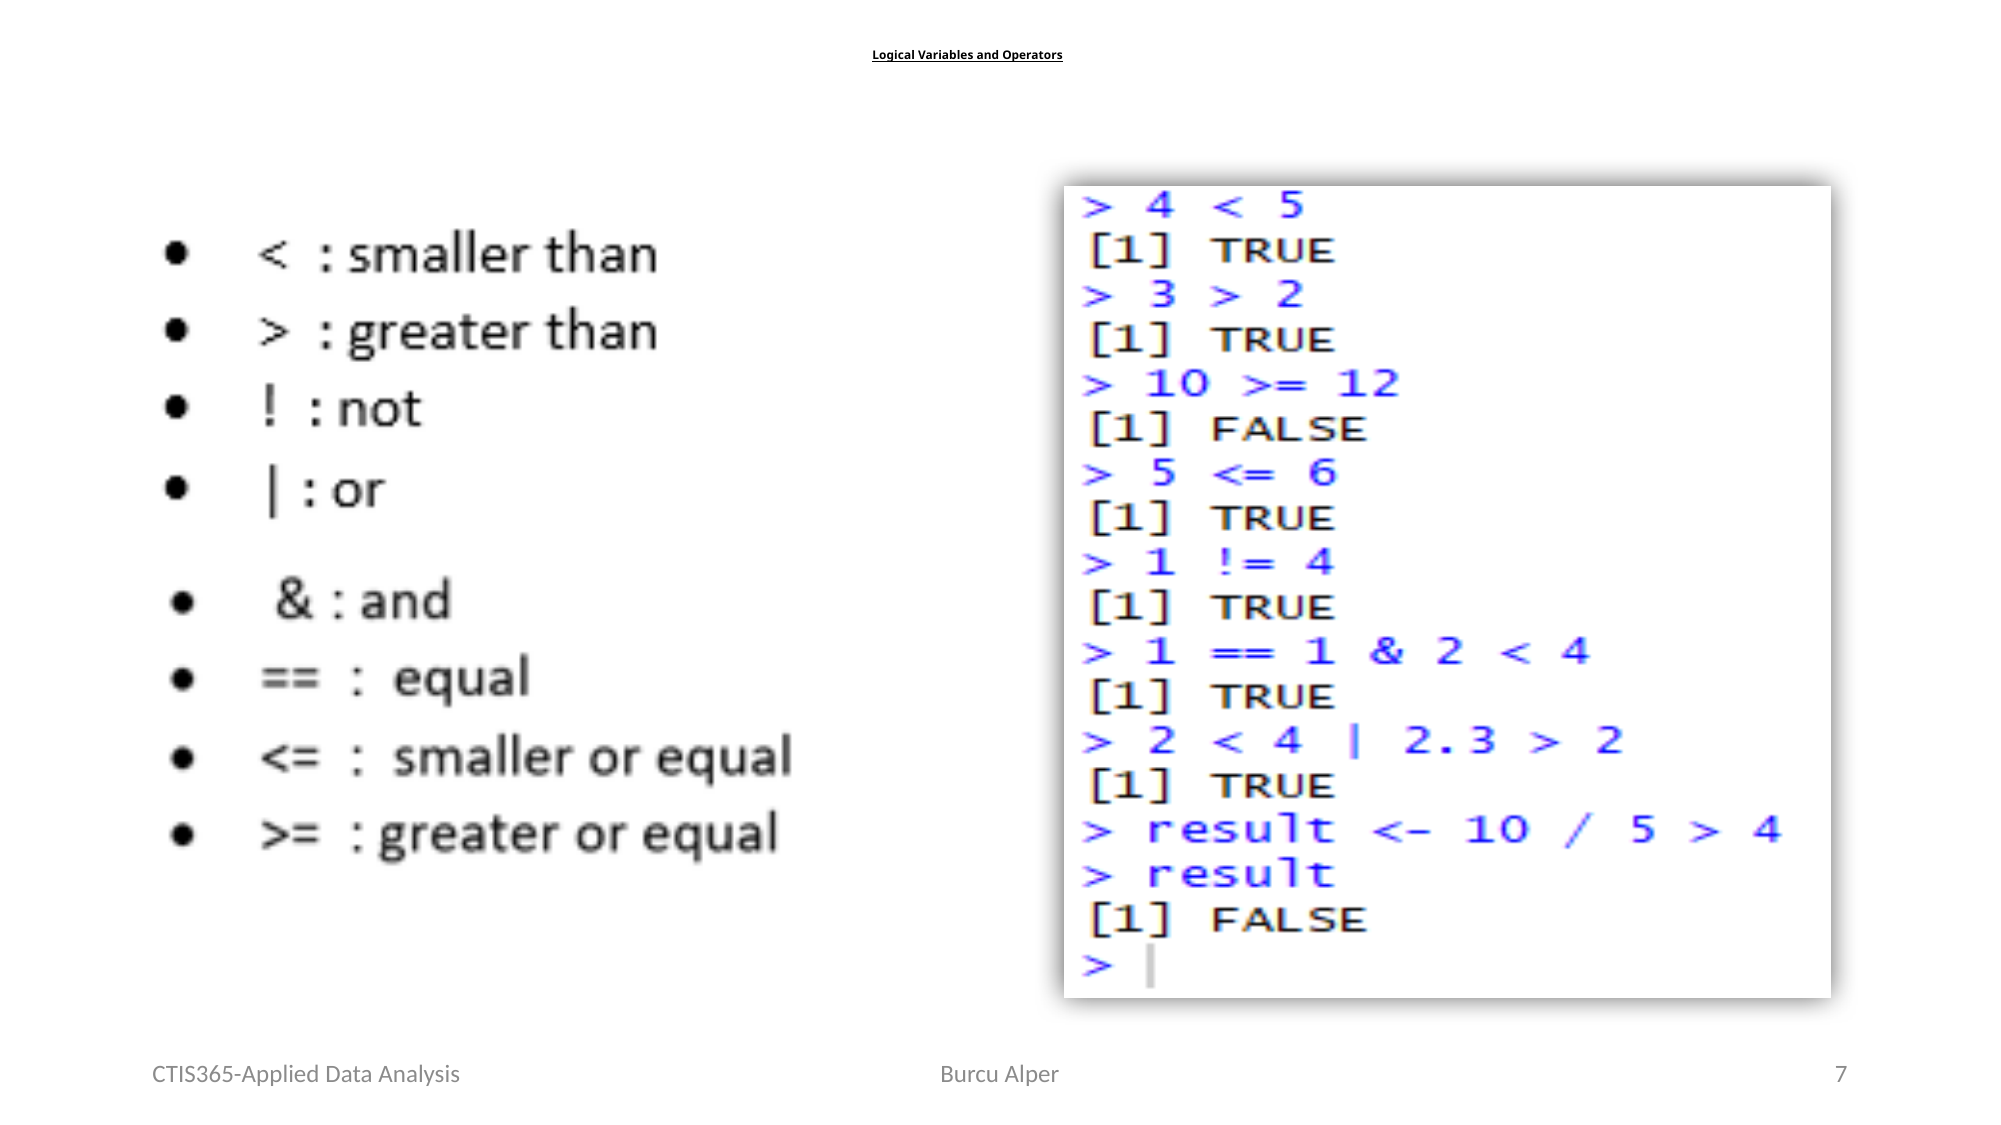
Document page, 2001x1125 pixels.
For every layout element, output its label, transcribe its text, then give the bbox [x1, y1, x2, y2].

picture [125, 208, 834, 947]
picture [1064, 186, 1831, 998]
title Logical Variables and Operators [105, 28, 1831, 71]
slide_number CTIS365-Applied Data Analysis [137, 1042, 588, 1103]
slide_number 7 [1412, 1042, 1863, 1103]
footer Burcu Alper [662, 1042, 1338, 1103]
